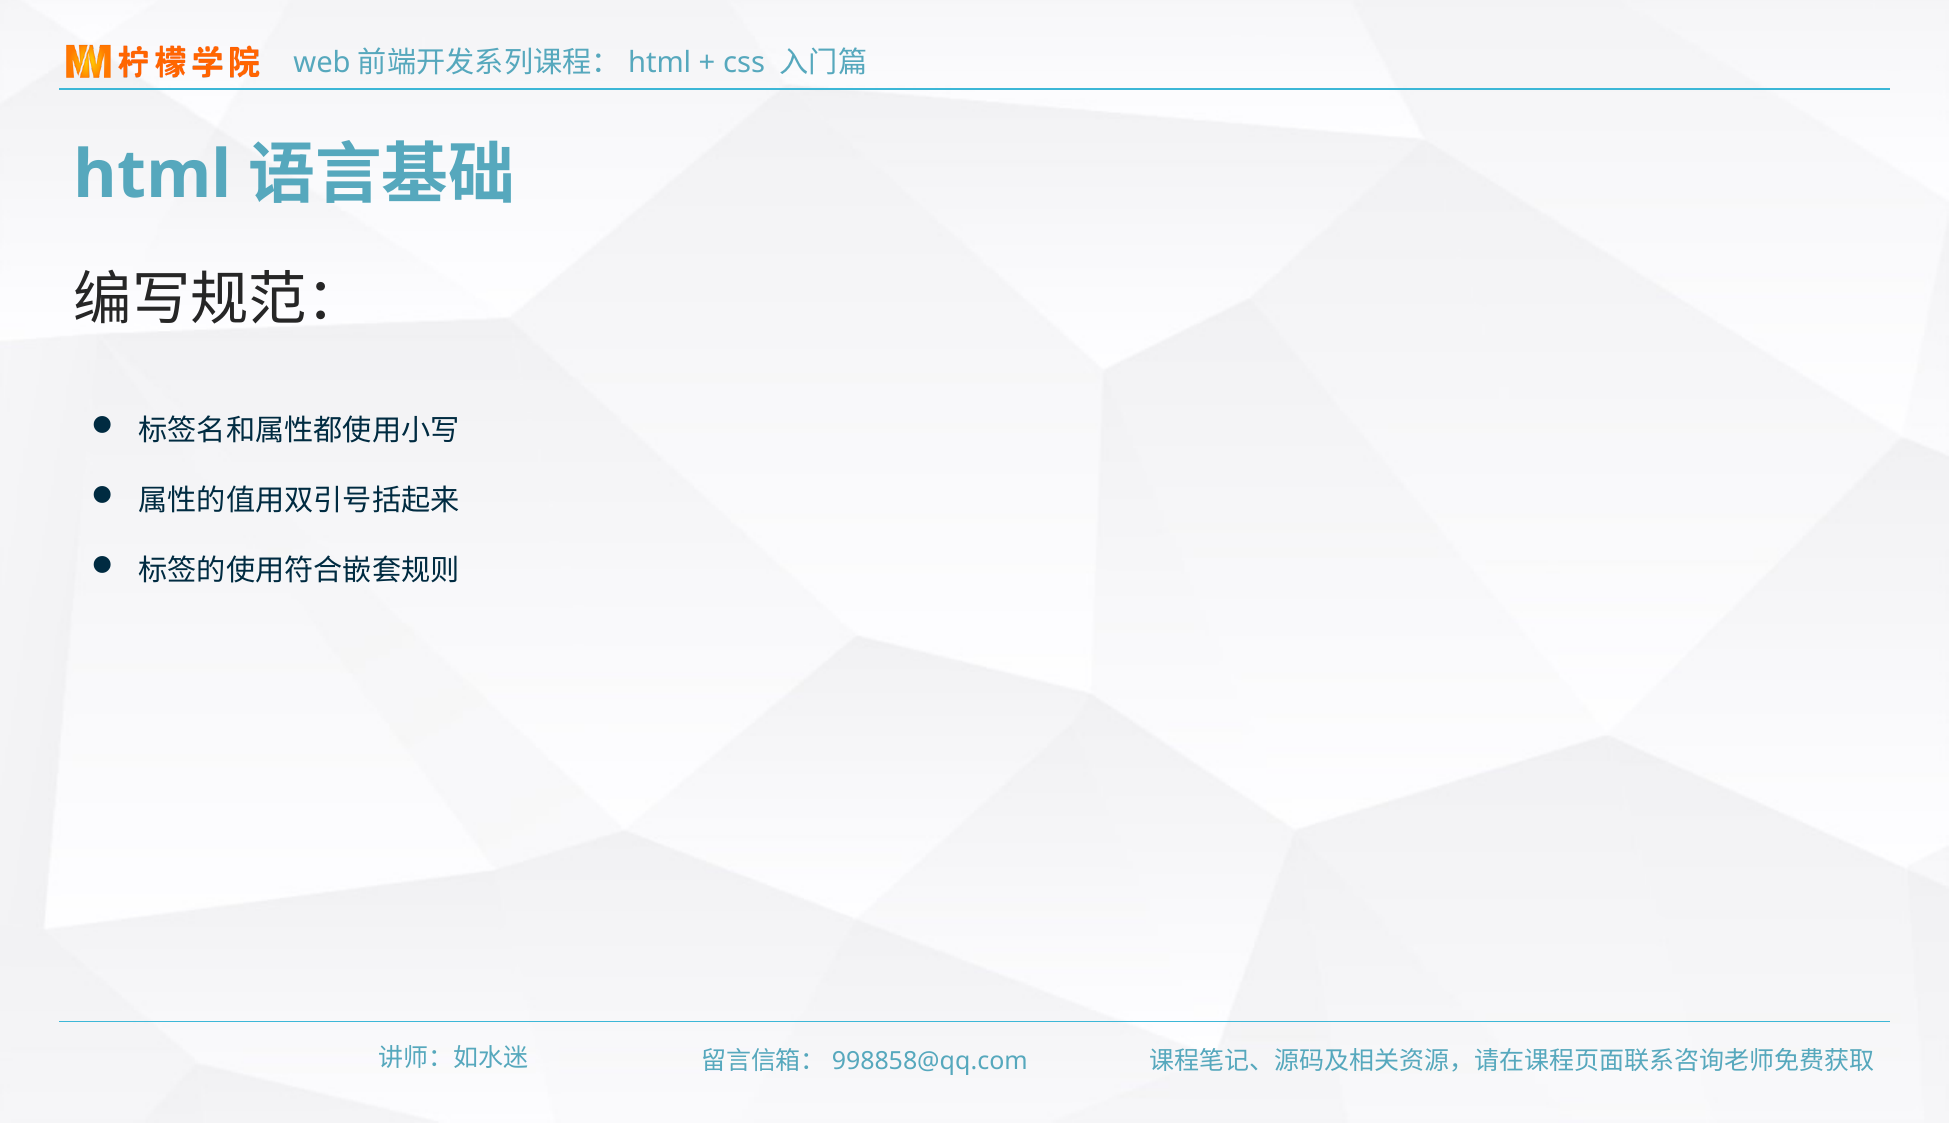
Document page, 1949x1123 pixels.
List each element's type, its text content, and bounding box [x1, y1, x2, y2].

text_box 标签名和属性都使用小写 属性的值用双引号括起来 标签的使用符合嵌套规则 [76, 369, 1235, 594]
text_box 编写规范： [59, 253, 686, 339]
text_box html语言基础 [59, 123, 1890, 219]
picture [0, 0, 1949, 1123]
